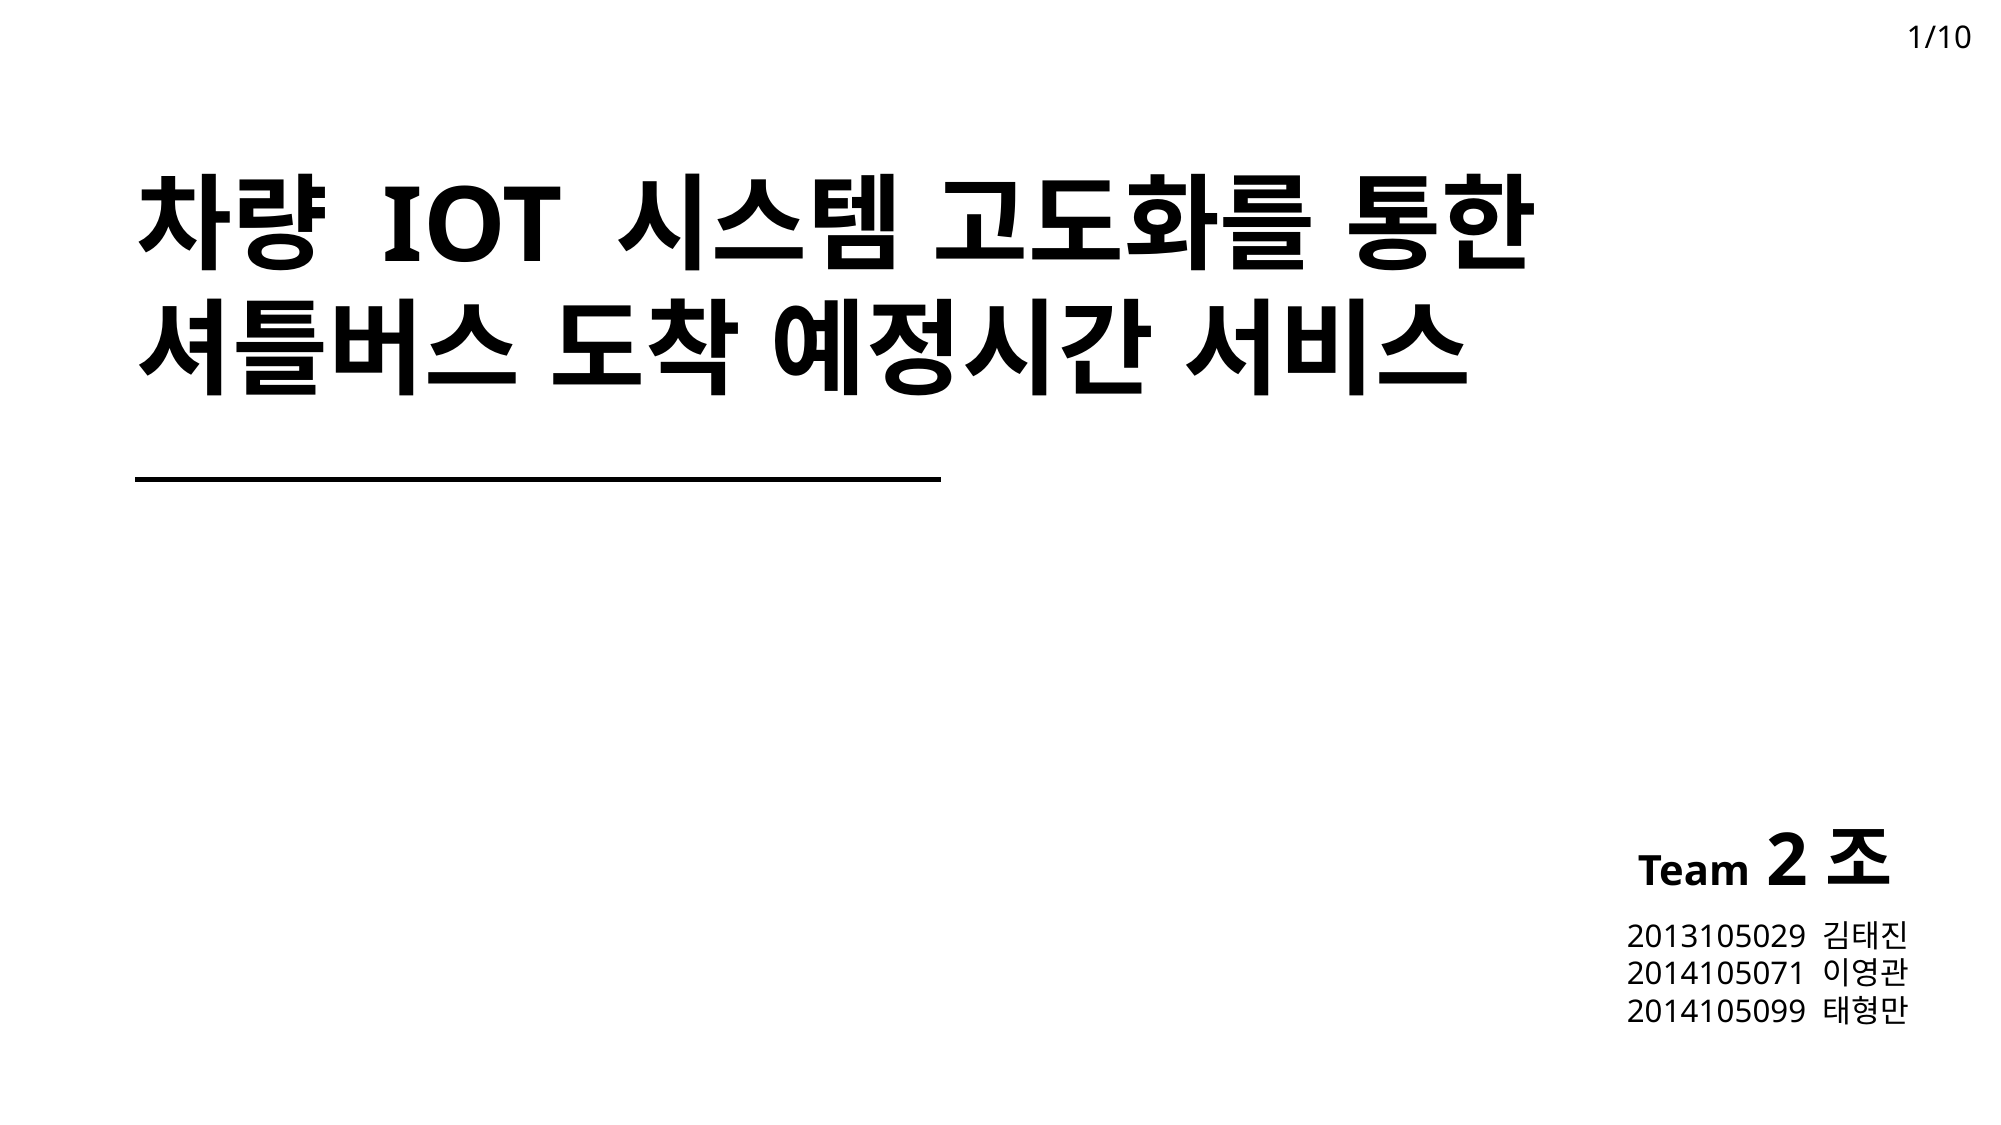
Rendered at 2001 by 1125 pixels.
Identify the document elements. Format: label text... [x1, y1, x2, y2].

text_box 1/10 [1891, 9, 2000, 63]
text_box 2013105029 김태진 2014105071 이영관 2014105099 태형만 [1612, 908, 1935, 1036]
text_box Team 2조 [1623, 804, 1956, 908]
text_box 차량 IOT 시스템 고도화를 통한 셔틀버스 도착 예정시간 서비스 [121, 149, 1624, 415]
